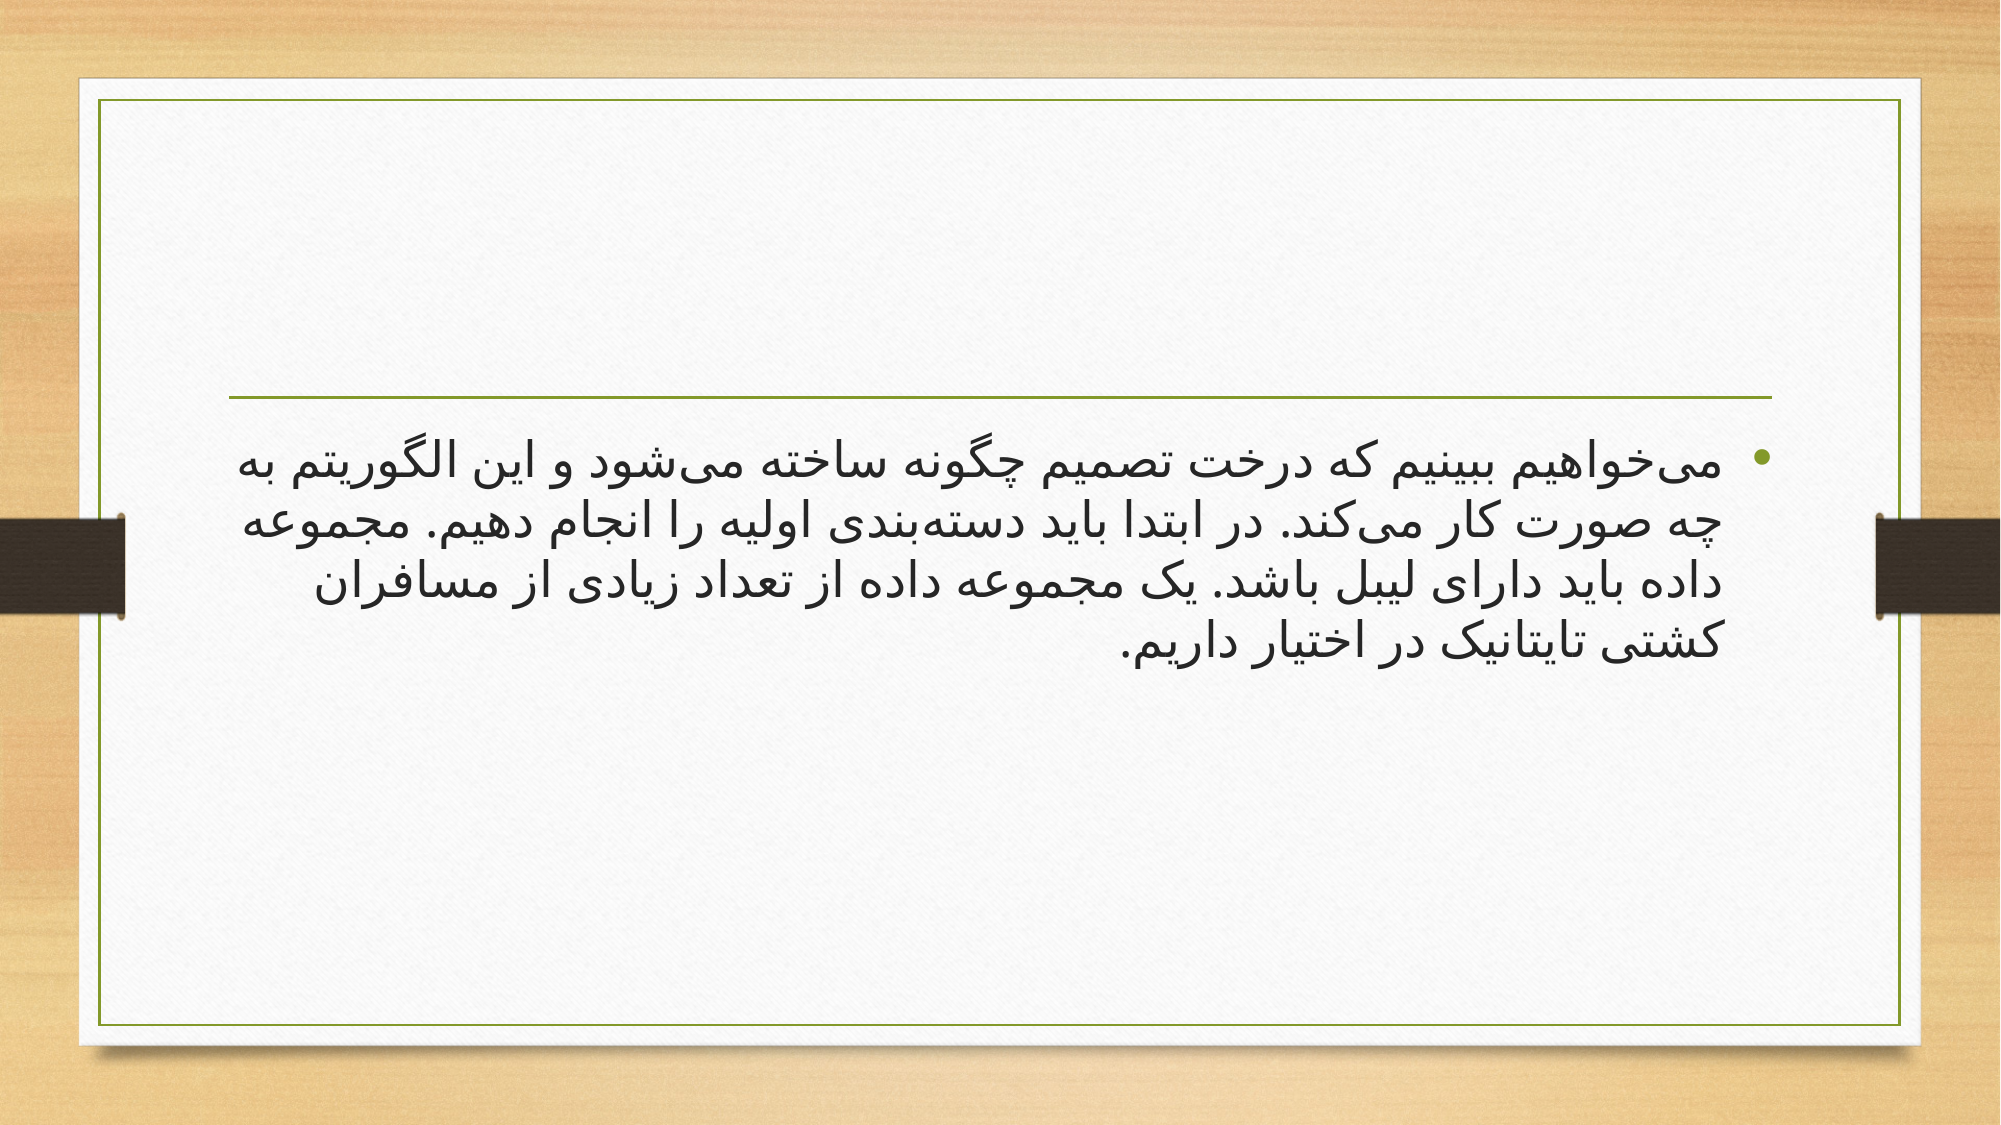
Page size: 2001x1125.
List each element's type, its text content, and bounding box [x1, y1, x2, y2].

list می‌خواهیم ببینیم که درخت تصمیم چگونه ساخته می‌شود و این الگوریتم به چه صورت کار می‌کند. در ابتدا باید دسته‌بندی اولیه را انجام دهیم. مجموعه داده‌ باید دارای لیبل باشد. یک مجموعه داده از تعداد زیادی از مسافران کشتی تایتانیک در اختیار داریم. [212, 419, 1788, 964]
picture [0, 0, 2001, 1125]
